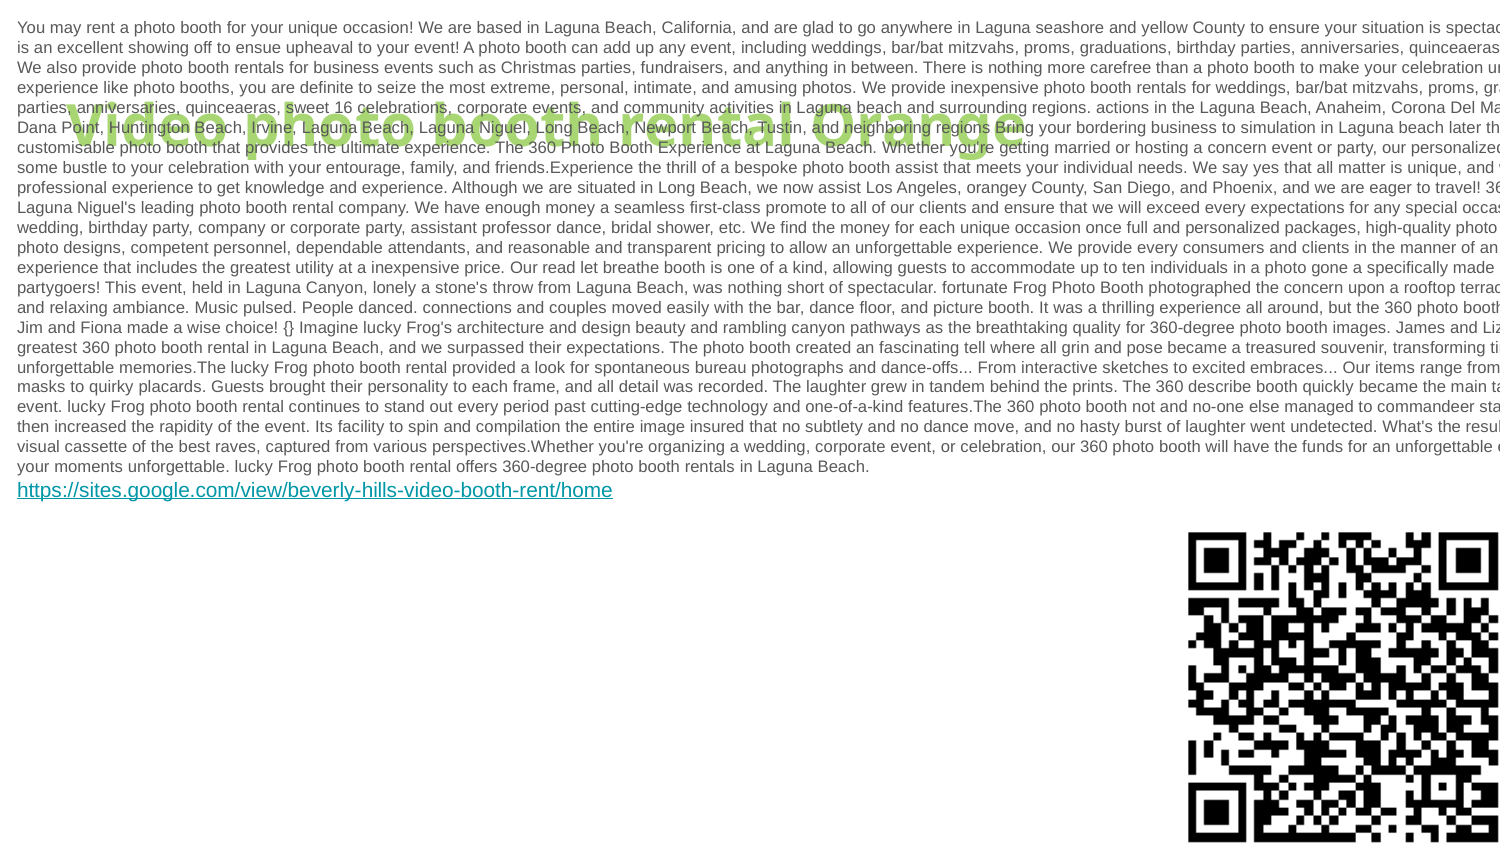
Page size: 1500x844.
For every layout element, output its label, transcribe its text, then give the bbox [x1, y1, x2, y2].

picture [1187, 530, 1500, 844]
text_box You may rent a photo booth for your unique occasion! We are based in Laguna Beach, California, and are glad to go anywhere in Laguna seashore and yellow County to ensure your situation is spectacular. A photo booth is an excellent showing off to ensue upheaval to your event! A photo booth can add up any event, including weddings, bar/bat mitzvahs, proms, graduations, birthday parties, anniversaries, quinceaeras, and endearing 16. We also provide photo booth rentals for business events such as Christmas parties, fundraisers, and anything in between. There is nothing more carefree than a photo booth to make your celebration unique! like our experience like photo booths, you are definite to seize the most extreme, personal, intimate, and amusing photos. We provide inexpensive photo booth rentals for weddings, bar/bat mitzvahs, proms, graduations, birthday parties, anniversaries, quinceaeras, sweet 16 celebrations, corporate events, and community activities in Laguna beach and surrounding regions. actions in the Laguna Beach, Anaheim, Corona Del Mar, Costa Mesa, Dana Point, Huntington Beach, Irvine, Laguna Beach, Laguna Niguel, Long Beach, Newport Beach, Tustin, and neighboring regions Bring your bordering business to simulation in Laguna beach later than a very customisable photo booth that provides the ultimate experience. The 360 Photo Booth Experience at Laguna Beach. Whether you're getting married or hosting a concern event or party, our personalized booths will go to some bustle to your celebration with your entourage, family, and friends.Experience the thrill of a bespoke photo booth assist that meets your individual needs. We say yes that all matter is unique, and we use our professional experience to get knowledge and experience. Although we are situated in Long Beach, we now assist Los Angeles, orangey County, San Diego, and Phoenix, and we are eager to travel! 360 Photo Booth is Laguna Niguel's leading photo booth rental company. We have enough money a seamless first-class promote to all of our clients and ensure that we will exceed every expectations for any special occasion, such as your wedding, birthday party, company or corporate party, assistant professor dance, bridal shower, etc. We find the money for each unique occasion once full and personalized packages, high-quality photo booths, bespoke photo designs, competent personnel, dependable attendants, and reasonable and transparent pricing to allow an unforgettable experience. We provide every consumers and clients in the manner of an incredible experience that includes the greatest utility at a inexpensive price. Our read let breathe booth is one of a kind, allowing guests to accommodate up to ten individuals in a photo gone a specifically made logo.Hello, partygoers! This event, held in Laguna Canyon, lonely a stone's throw from Laguna Beach, was nothing short of spectacular. fortunate Frog Photo Booth photographed the concern upon a rooftop terrace with a smooth and relaxing ambiance. Music pulsed. People danced. connections and couples moved easily with the bar, dance floor, and picture booth. It was a thrilling experience all around, but the 360 photo booth stole the show. Jim and Fiona made a wise choice! {} Imagine lucky Frog's architecture and design beauty and rambling canyon pathways as the breathtaking quality for 360-degree photo booth images. James and Liz sought for the greatest 360 photo booth rental in Laguna Beach, and we surpassed their expectations. The photo booth created an fascinating tell where all grin and pose became a treasured souvenir, transforming tiny moments into unforgettable memories.The lucky Frog photo booth rental provided a look for spontaneous bureau photographs and dance-offs... From interactive sketches to excited embraces... Our items range from higher masquerade masks to quirky placards. Guests brought their personality to each frame, and all detail was recorded. The laughter grew in tandem behind the prints. The 360 describe booth quickly became the main tapering off of the event. lucky Frog photo booth rental continues to stand out every period past cutting-edge technology and one-of-a-kind features.The 360 photo booth not and no-one else managed to commandeer static moments but then increased the rapidity of the event. Its facility to spin and compilation the entire image insured that no subtlety and no dance move, and no hasty burst of laughter went undetected. What's the result? A combination visual cassette of the best raves, captured from various perspectives.Whether you're organizing a wedding, corporate event, or celebration, our 360 photo booth will have the funds for an unforgettable experience. make your moments unforgettable. lucky Frog photo booth rental offers 360-degree photo booth rentals in Laguna Beach. https://sites.google.com/view/beverly-hills-video-booth-rent/home [2, 2, 1500, 844]
